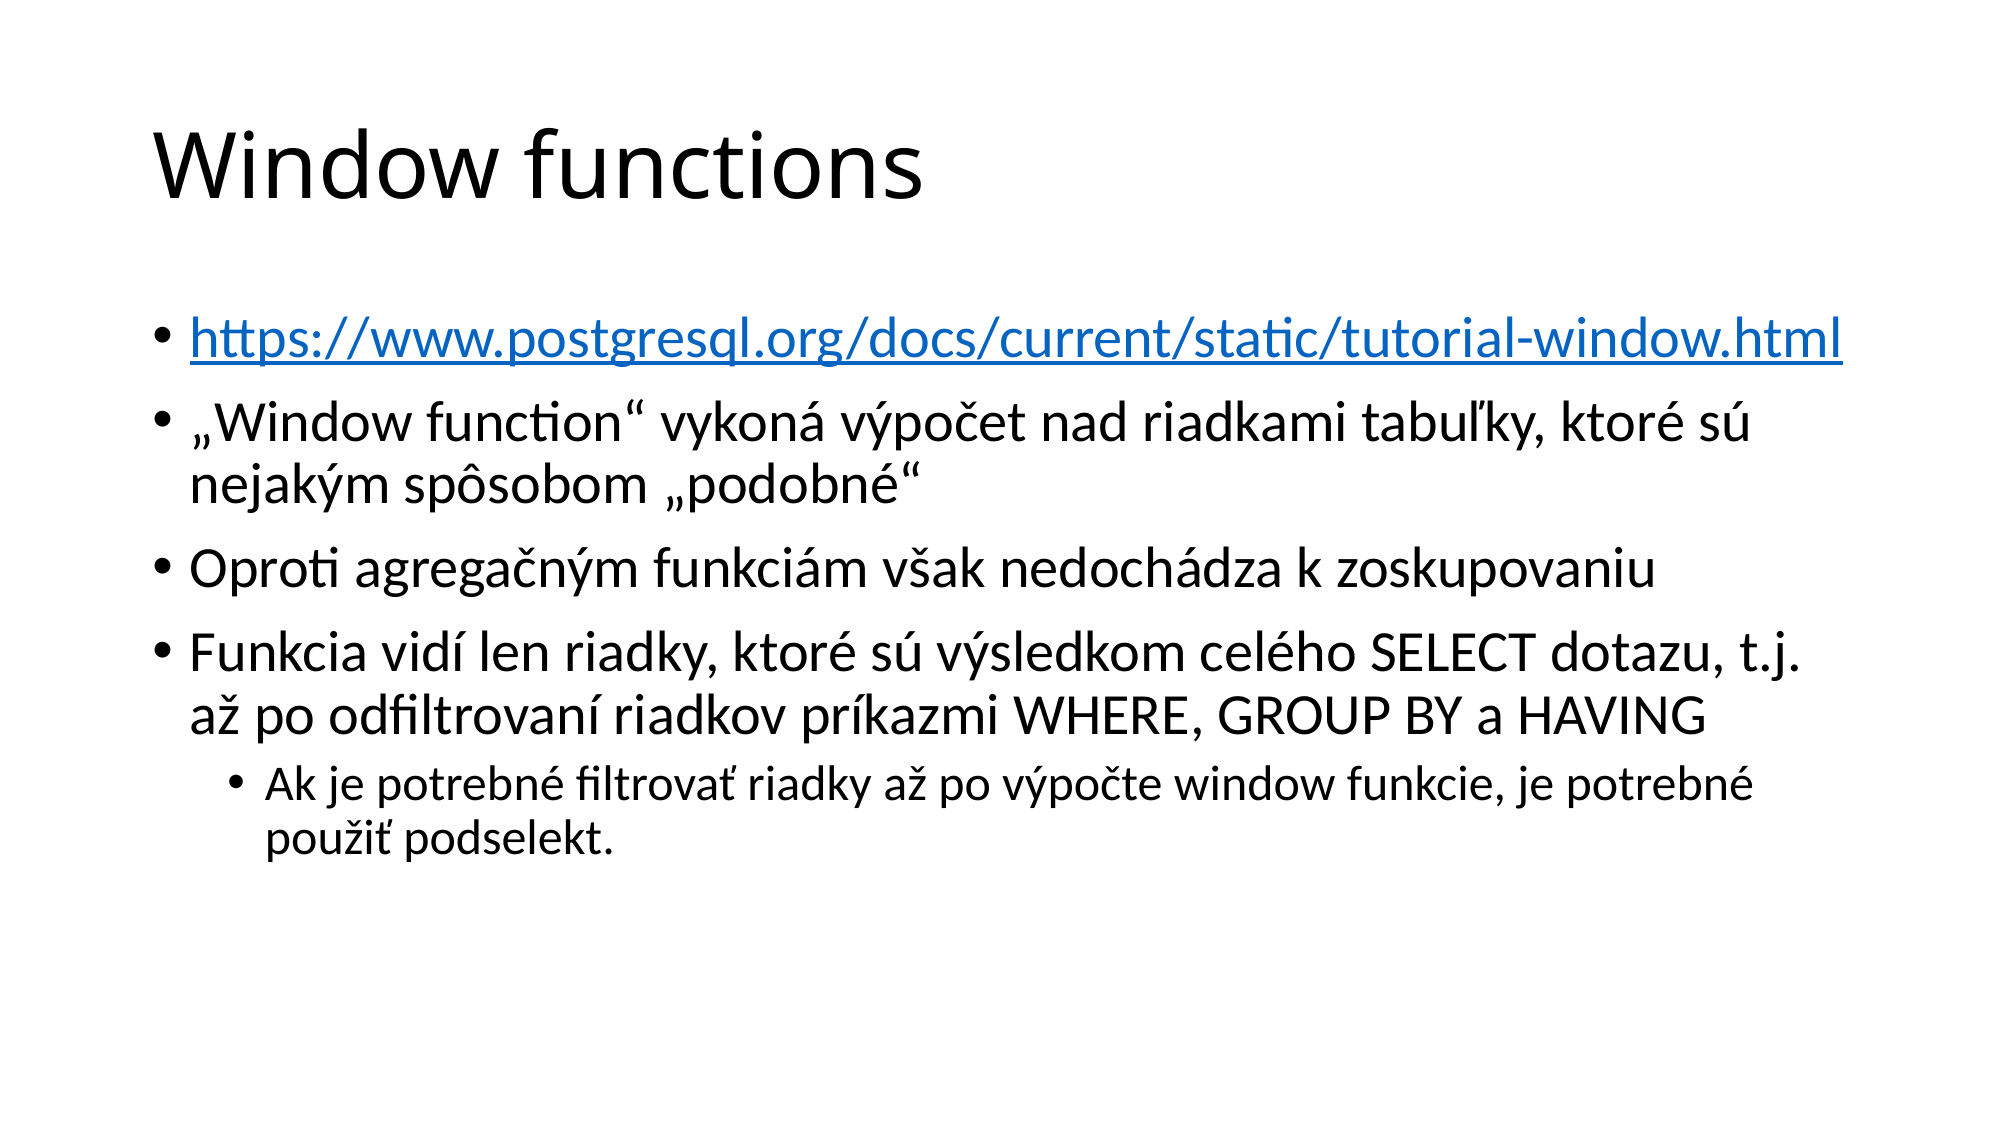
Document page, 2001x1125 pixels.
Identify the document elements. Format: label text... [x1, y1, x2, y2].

title Window functions [137, 59, 1863, 278]
list https://www.postgresql.org/docs/current/static/tutorial-window.html „Window function“ vykoná výpočet nad riadkami tabuľky, ktoré sú nejakým spôsobom „podobné“ Oproti agregačným funkciám však nedochádza k zoskupovaniu Funkcia vidí len riadky, ktoré sú výsledkom celého SELECT dotazu, t.j. až po odfiltrovaní riadkov príkazmi WHERE, GROUP BY a HAVING Ak je potrebné filtrovať riadky až po výpočte window funkcie, je potrebné použiť podselekt. [137, 299, 1863, 1014]
